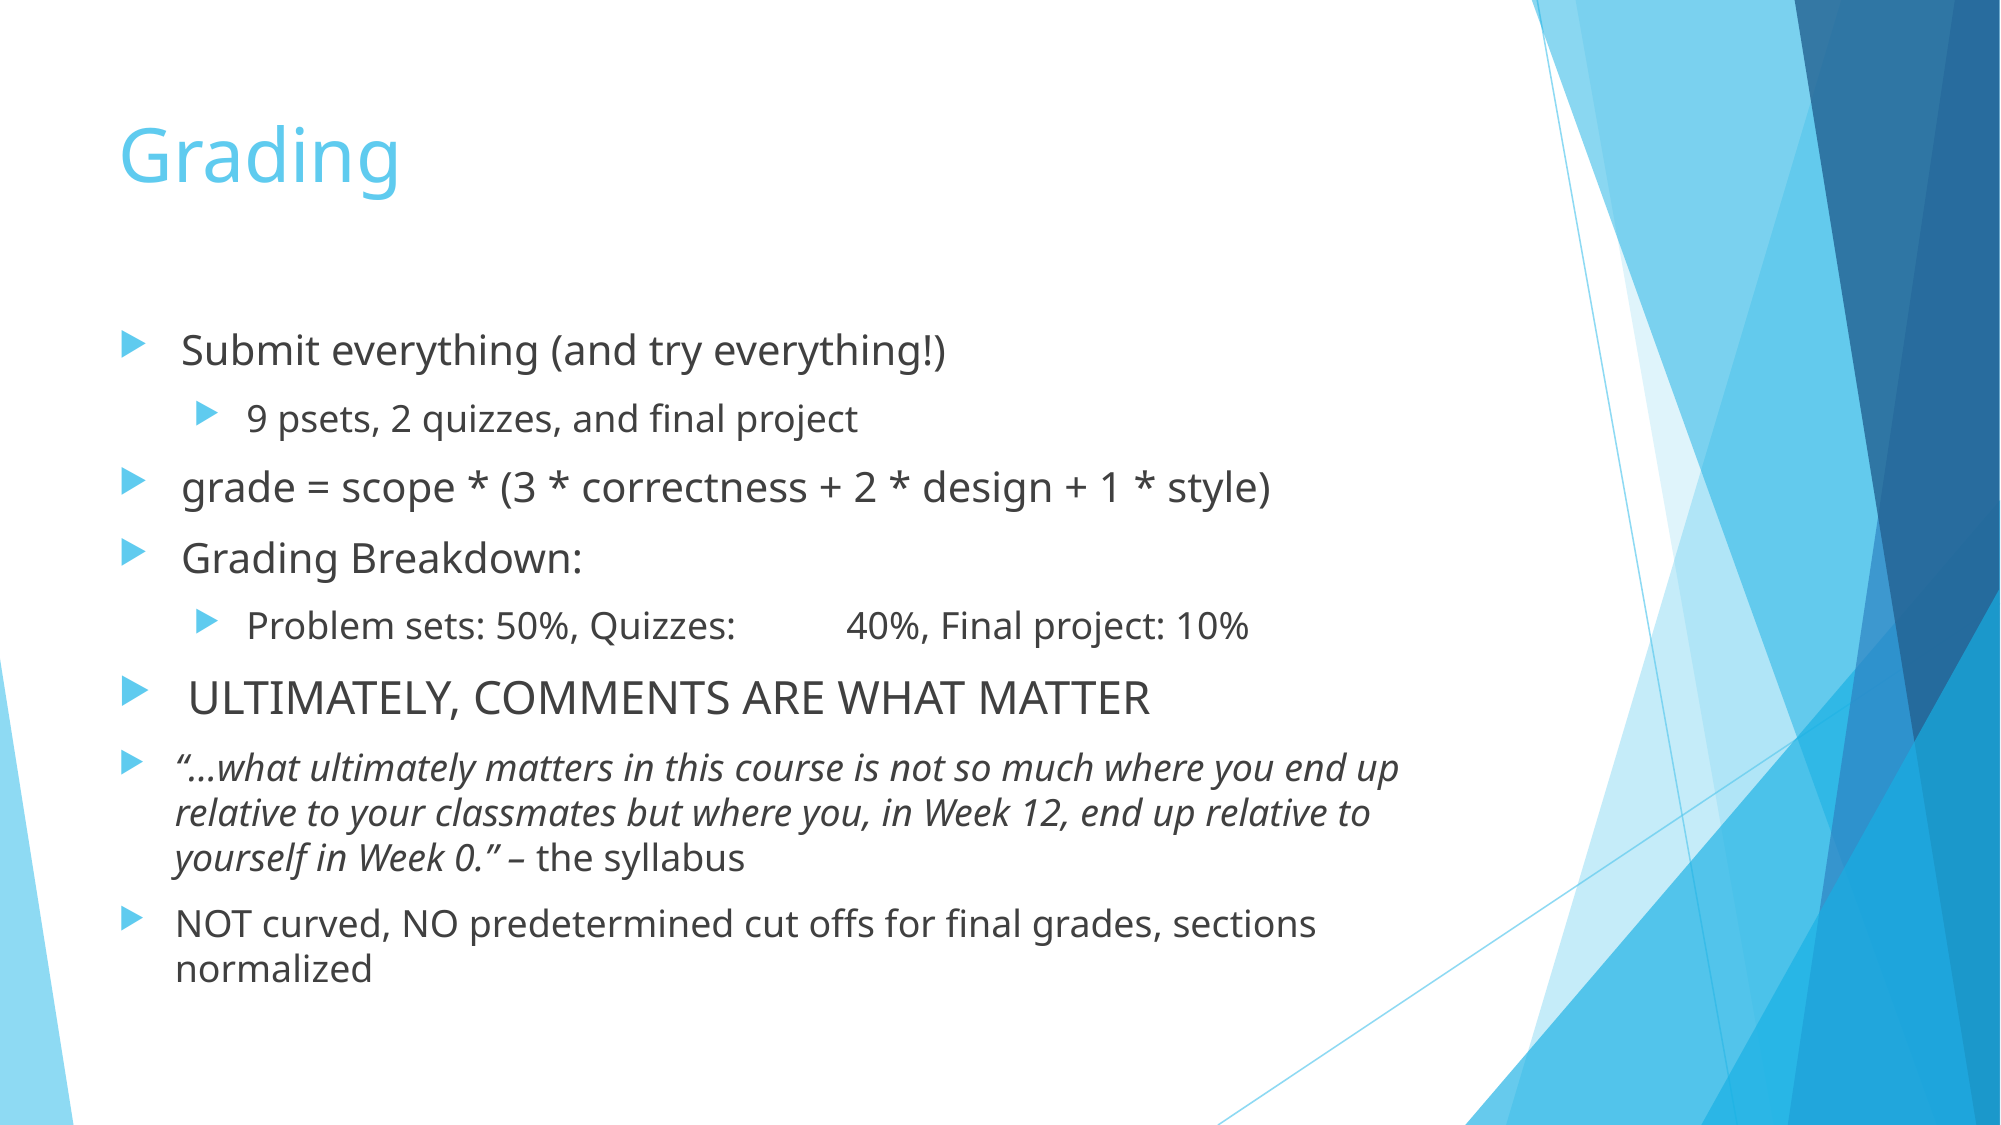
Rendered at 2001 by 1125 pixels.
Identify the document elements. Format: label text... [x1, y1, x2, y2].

list Submit everything (and try everything!) 9 psets, 2 quizzes, and final project grade = scope * (3 * correctness + 2 * design + 1 * style) Grading Breakdown: Problem sets: 50%, Quizzes: 40%, Final project: 10% ULTIMATELY, COMMENTS ARE WHAT MATTER “…what ultimately matters in this course is not so much where you end up relative to your classmates but where you, in Week 12, end up relative to yourself in Week 0.” – the syllabus NOT curved, NO predetermined cut offs for final grades, sections normalized [110, 316, 1522, 1049]
title Grading [110, 99, 1522, 316]
